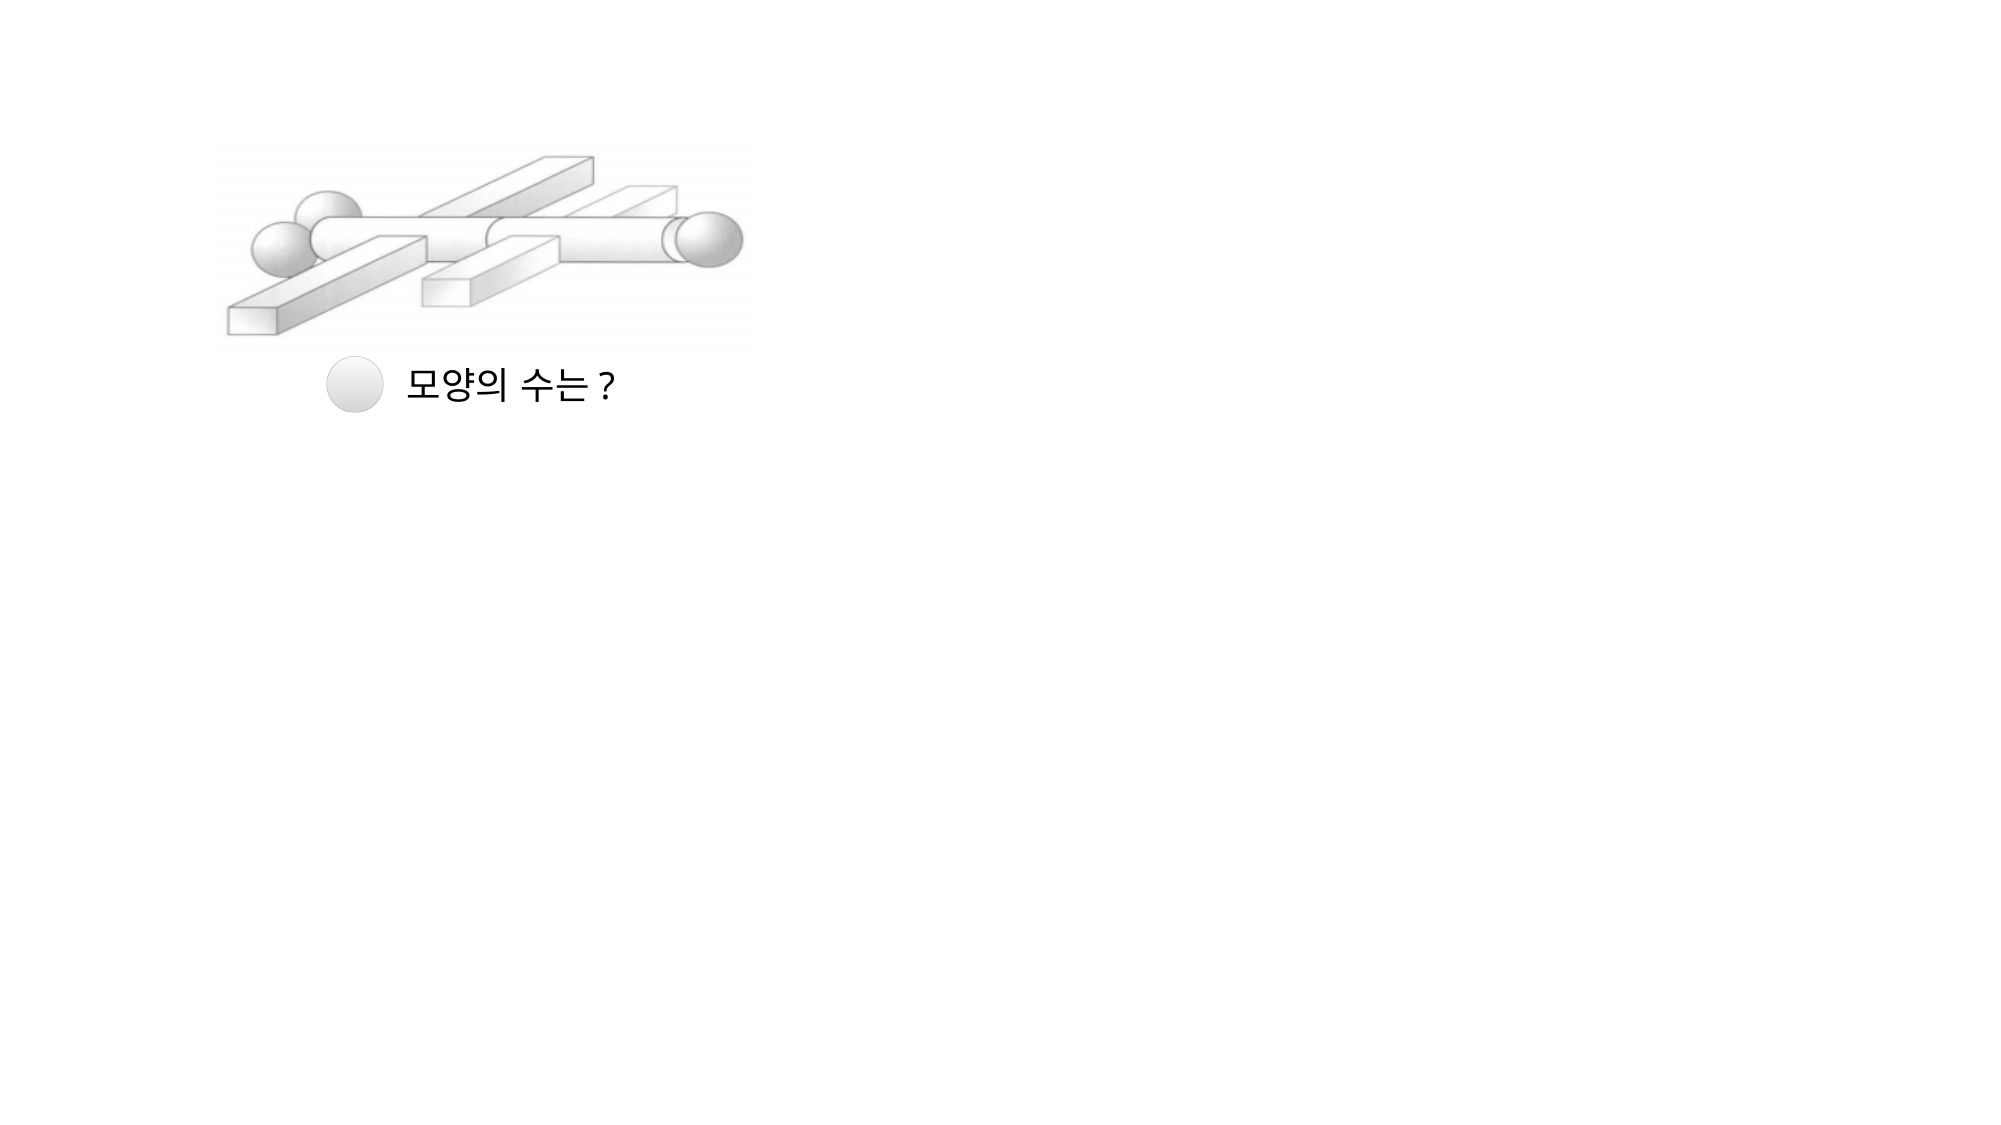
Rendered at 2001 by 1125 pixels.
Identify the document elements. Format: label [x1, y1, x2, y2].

text_box [211, 124, 755, 413]
